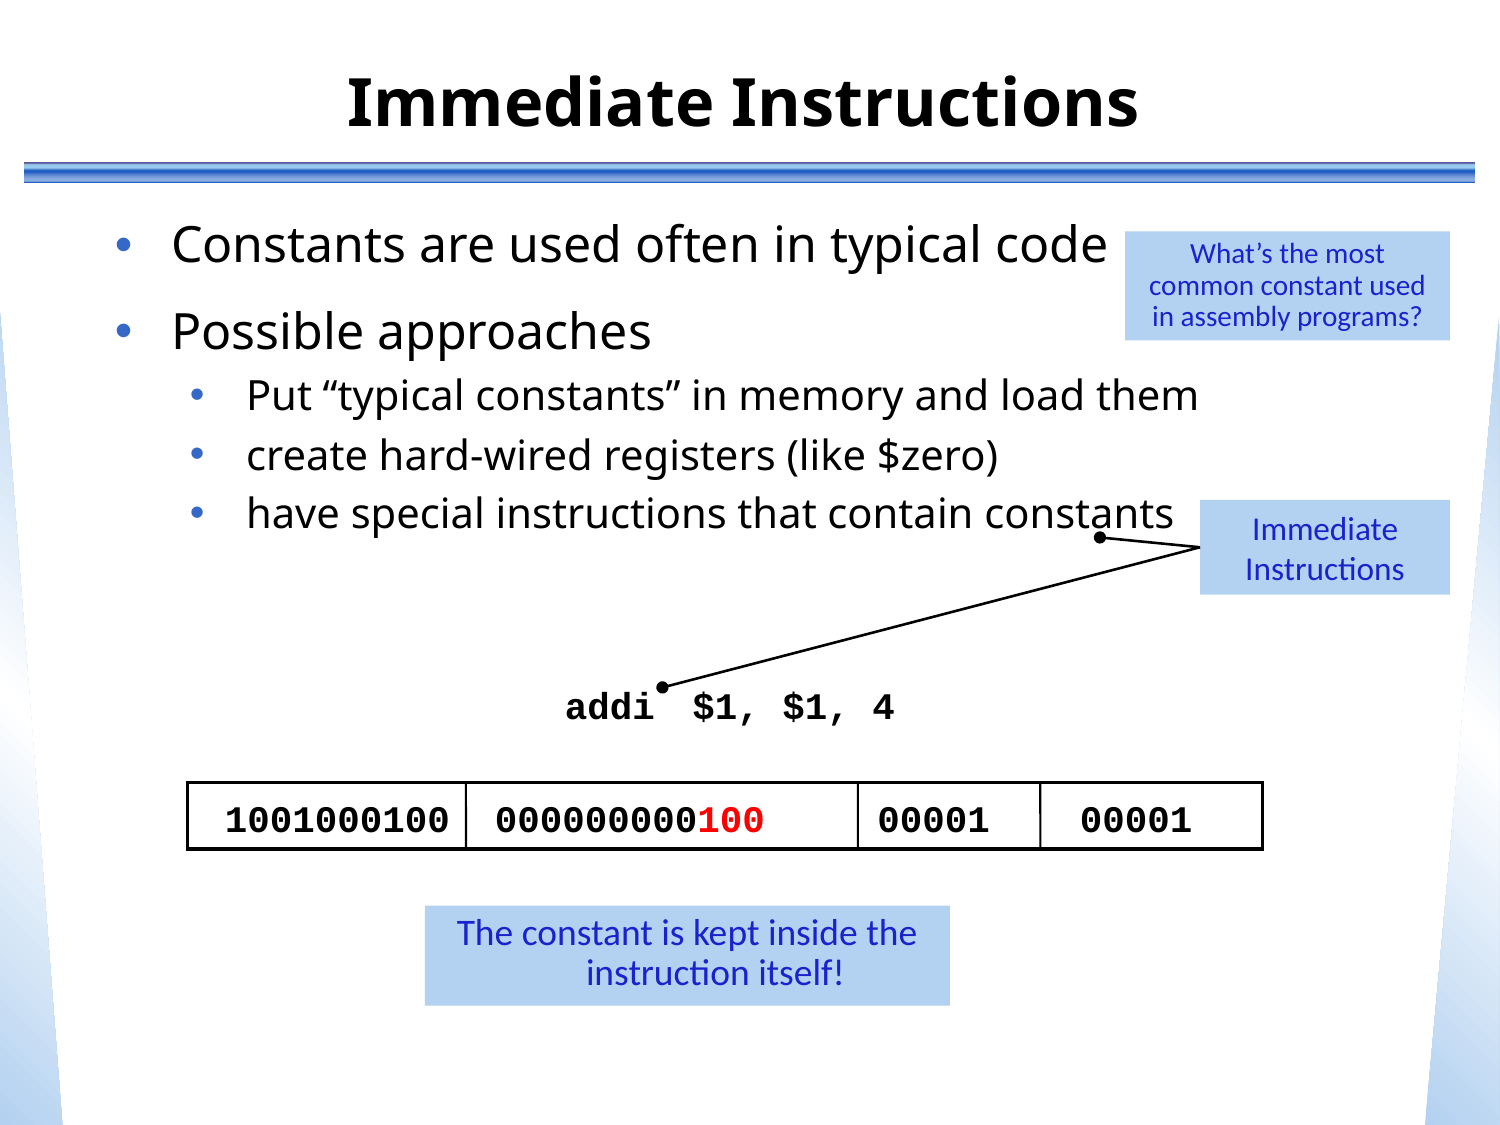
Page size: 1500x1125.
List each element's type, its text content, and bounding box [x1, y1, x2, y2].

picture [24, 162, 1475, 183]
text_box addi $1, $1, 4 [487, 674, 950, 735]
title Immediate Instructions [37, 37, 1450, 163]
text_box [187, 782, 1263, 850]
text_box Constants are used often in typical code Possible approaches Put “typical constants” in memory and load them create hard-wired registers (like $zero) have special instructions that contain constants [99, 212, 1400, 625]
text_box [662, 499, 1451, 688]
text_box The constant is kept inside the instruction itself! [424, 905, 950, 1006]
text_box What’s the most common constant used in assembly programs? [1125, 231, 1450, 341]
